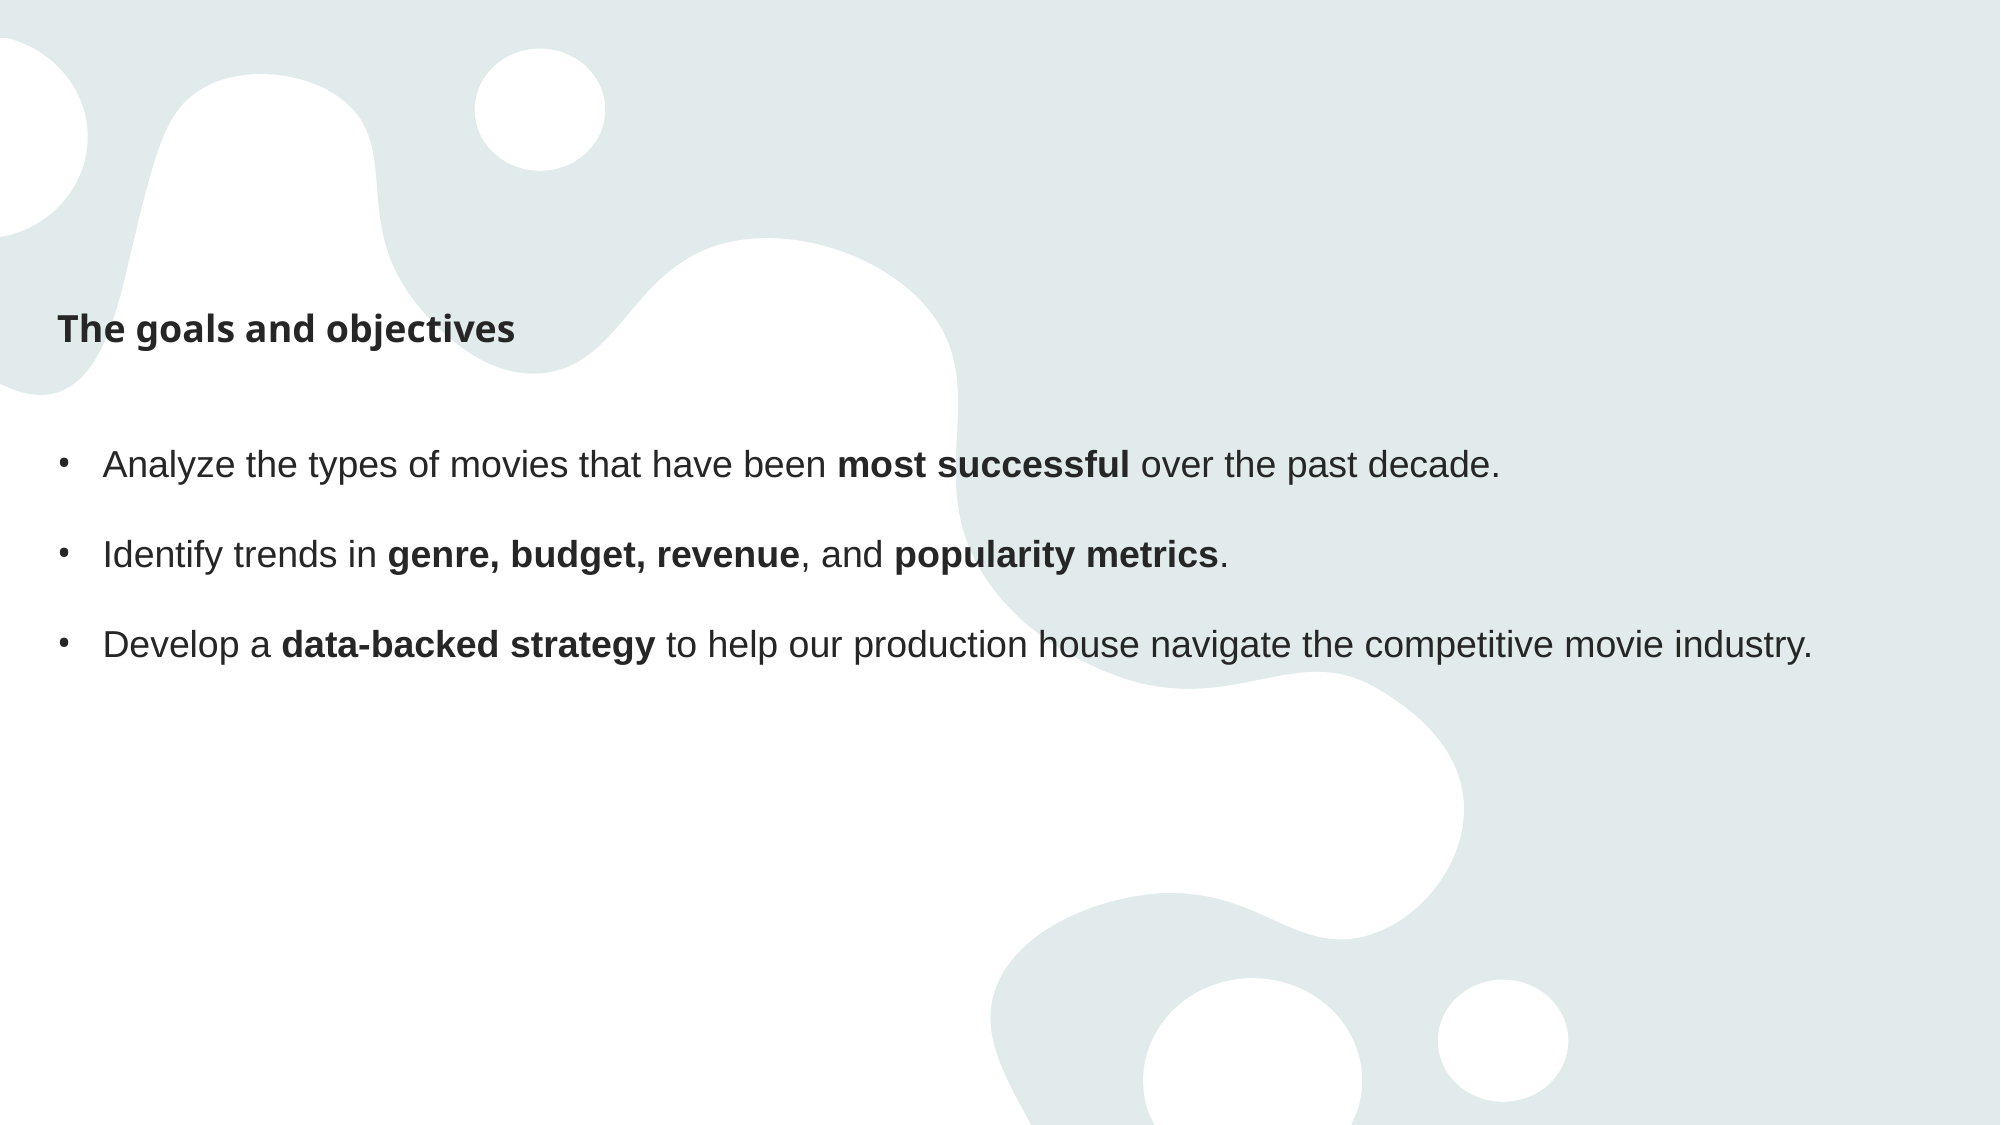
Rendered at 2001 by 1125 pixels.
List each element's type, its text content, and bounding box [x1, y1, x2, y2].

list The goals and objectives Analyze the types of movies that have been most successful over the past decade. Identify trends in genre, budget, revenue, and popularity metrics. Develop a data-backed strategy to help our production house navigate the competitive movie industry. [41, 158, 1963, 811]
title . [1479, 1069, 1605, 1077]
